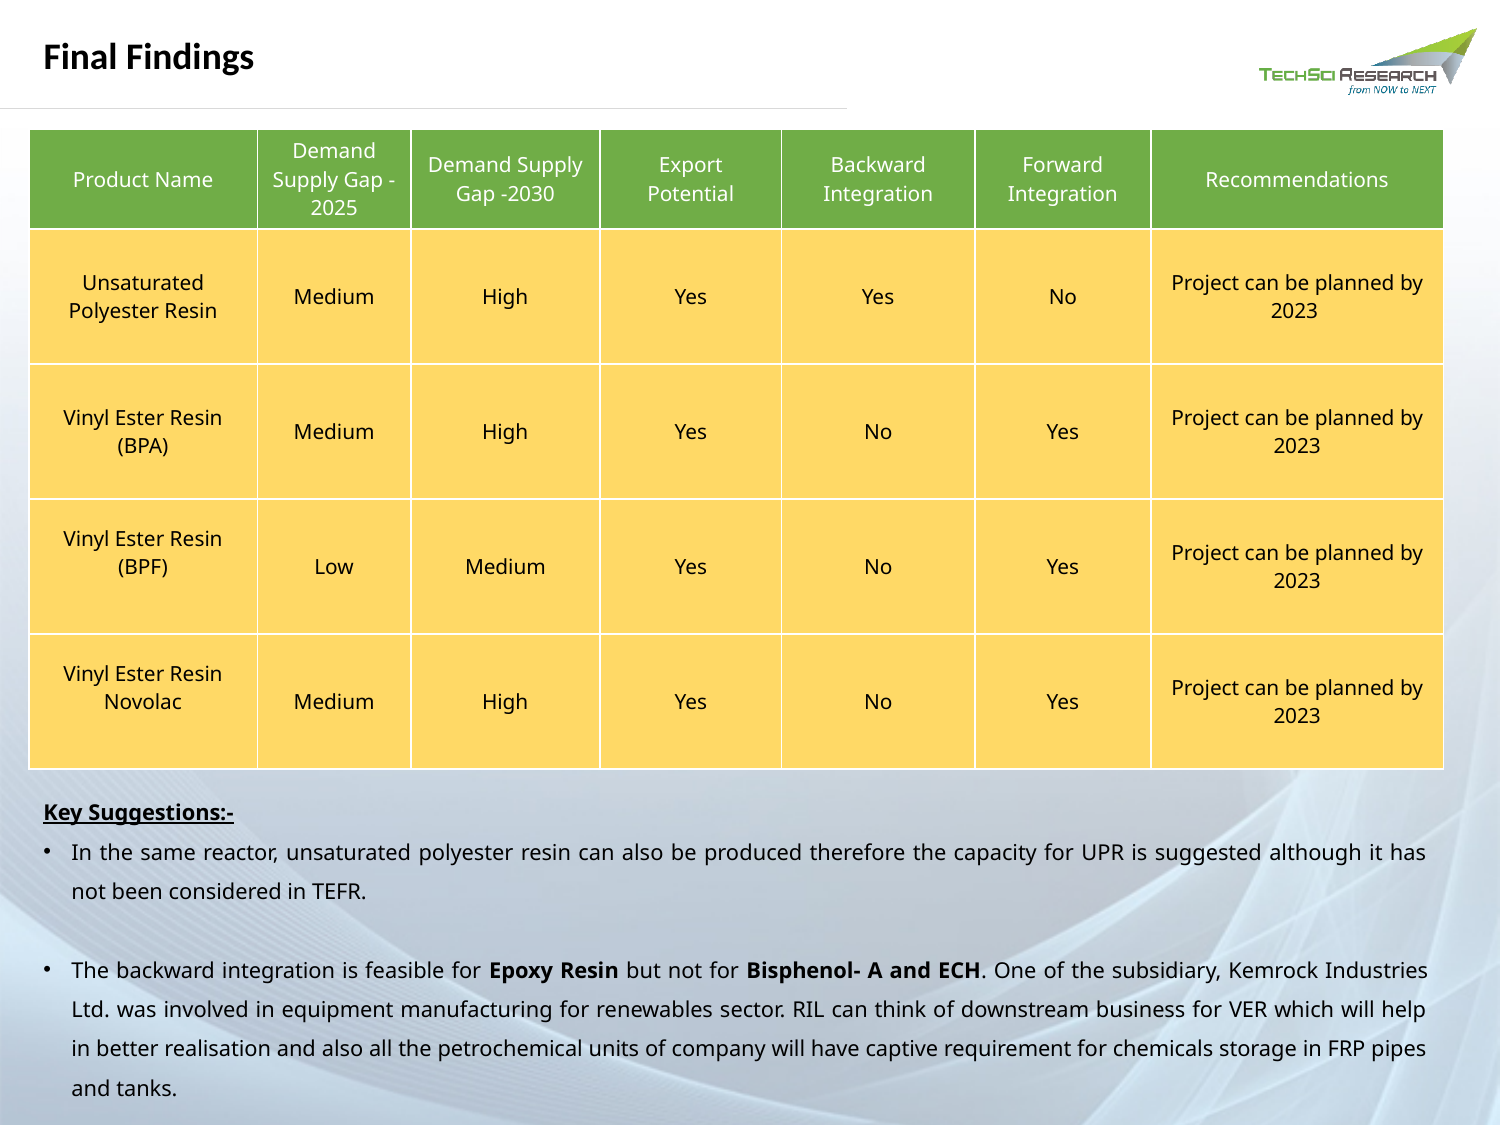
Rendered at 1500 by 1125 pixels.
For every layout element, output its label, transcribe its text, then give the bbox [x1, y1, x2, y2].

picture [0, 128, 1500, 1125]
text_box Final Findings [28, 29, 1298, 90]
picture [1257, 27, 1477, 96]
